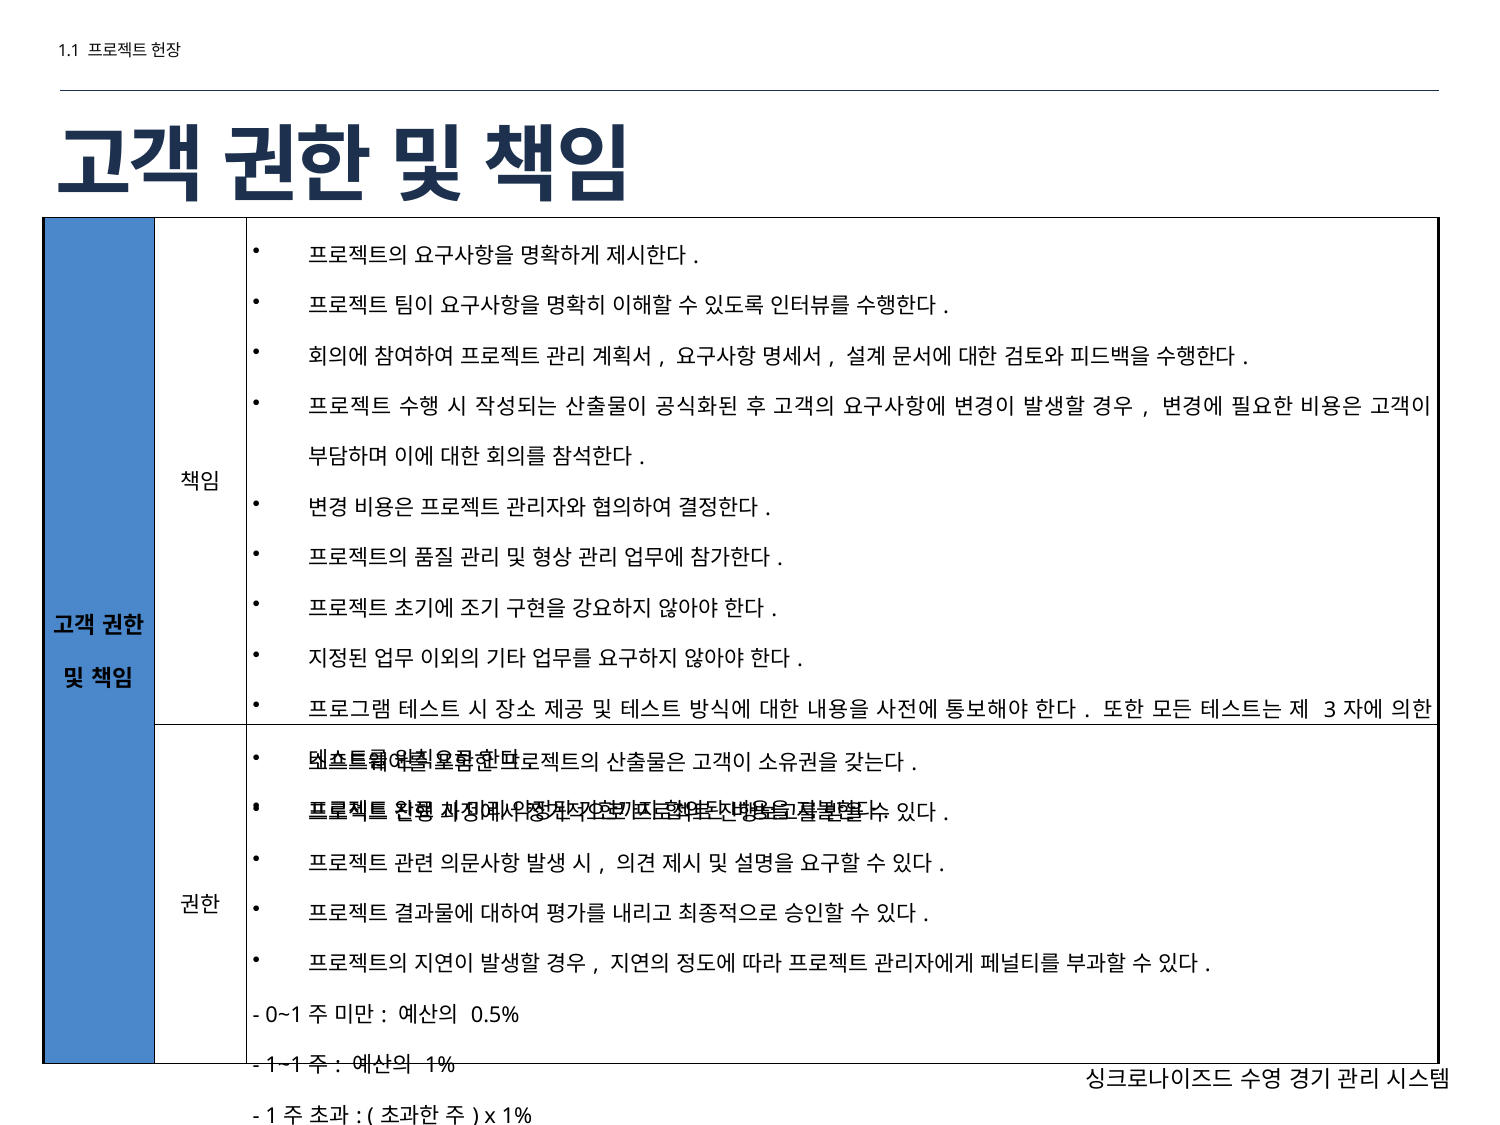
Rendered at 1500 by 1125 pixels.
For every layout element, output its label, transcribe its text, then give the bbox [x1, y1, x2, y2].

text_box 싱크로나이즈드 수영 경기 관리 시스템 [1070, 1057, 1500, 1100]
table_header 프로젝트의 요구사항을 명확하게 제시한다. 프로젝트 팀이 요구사항을 명확히 이해할 수 있도록 인터뷰를 수행한다. 회의에 참여하여 프로젝트 관리 계획서, 요구사항 명세서, 설계 문서에 대한 검토와 피드백을 수행한다. 프로젝트 수행 시 작성되는 산출물이 공식화된 후 고객의 요구사항에 변경이 발생할 경우, 변경에 필요한 비용은 고객이 부담하며 이에 대한 회의를 참석한다. 변경 비용은 프로젝트 관리자와 협의하여 결정한다. 프로젝트의 품질 관리 및 형상 관리 업무에 참가한다. 프로젝트 초기에 조기 구현을 강요하지 않아야 한다. 지정된 업무 이외의 기타 업무를 요구하지 않아야 한다. 프로그램 테스트 시 장소 제공 및 테스트 방식에 대한 내용을 사전에 통보해야 한다. 또한 모든 테스트는 제 3자에 의한 테스트를 원칙으로 한다. 프로젝트 완료 시 미리 약정된 기한까지 합의된 비용을 지불한다. [247, 218, 1437, 724]
text_box 1.1 프로젝트 헌장 [43, 31, 303, 67]
title 고객 권한 및 책임 [40, 90, 1433, 231]
table_cell 소프트웨어를 포함한 프로젝트의 산출물은 고객이 소유권을 갖는다. 프로젝트 진행 과정에서 정기적으로 프로젝트 진행보고를 받을 수 있다. 프로젝트 관련 의문사항 발생 시, 의견 제시 및 설명을 요구할 수 있다. 프로젝트 결과물에 대하여 평가를 내리고 최종적으로 승인할 수 있다. 프로젝트의 지연이 발생할 경우, 지연의 정도에 따라 프로젝트 관리자에게 페널티를 부과할 수 있다. - 0~1주 미만: 예산의 0.5% - 1~1주: 예산의 1% - 1주 초과: (초과한 주) x 1% [247, 725, 1437, 1063]
table_header 고객 권한 및 책임 [45, 218, 154, 1063]
table_header 책임 [155, 218, 246, 724]
table_cell 권한 [155, 725, 246, 1063]
